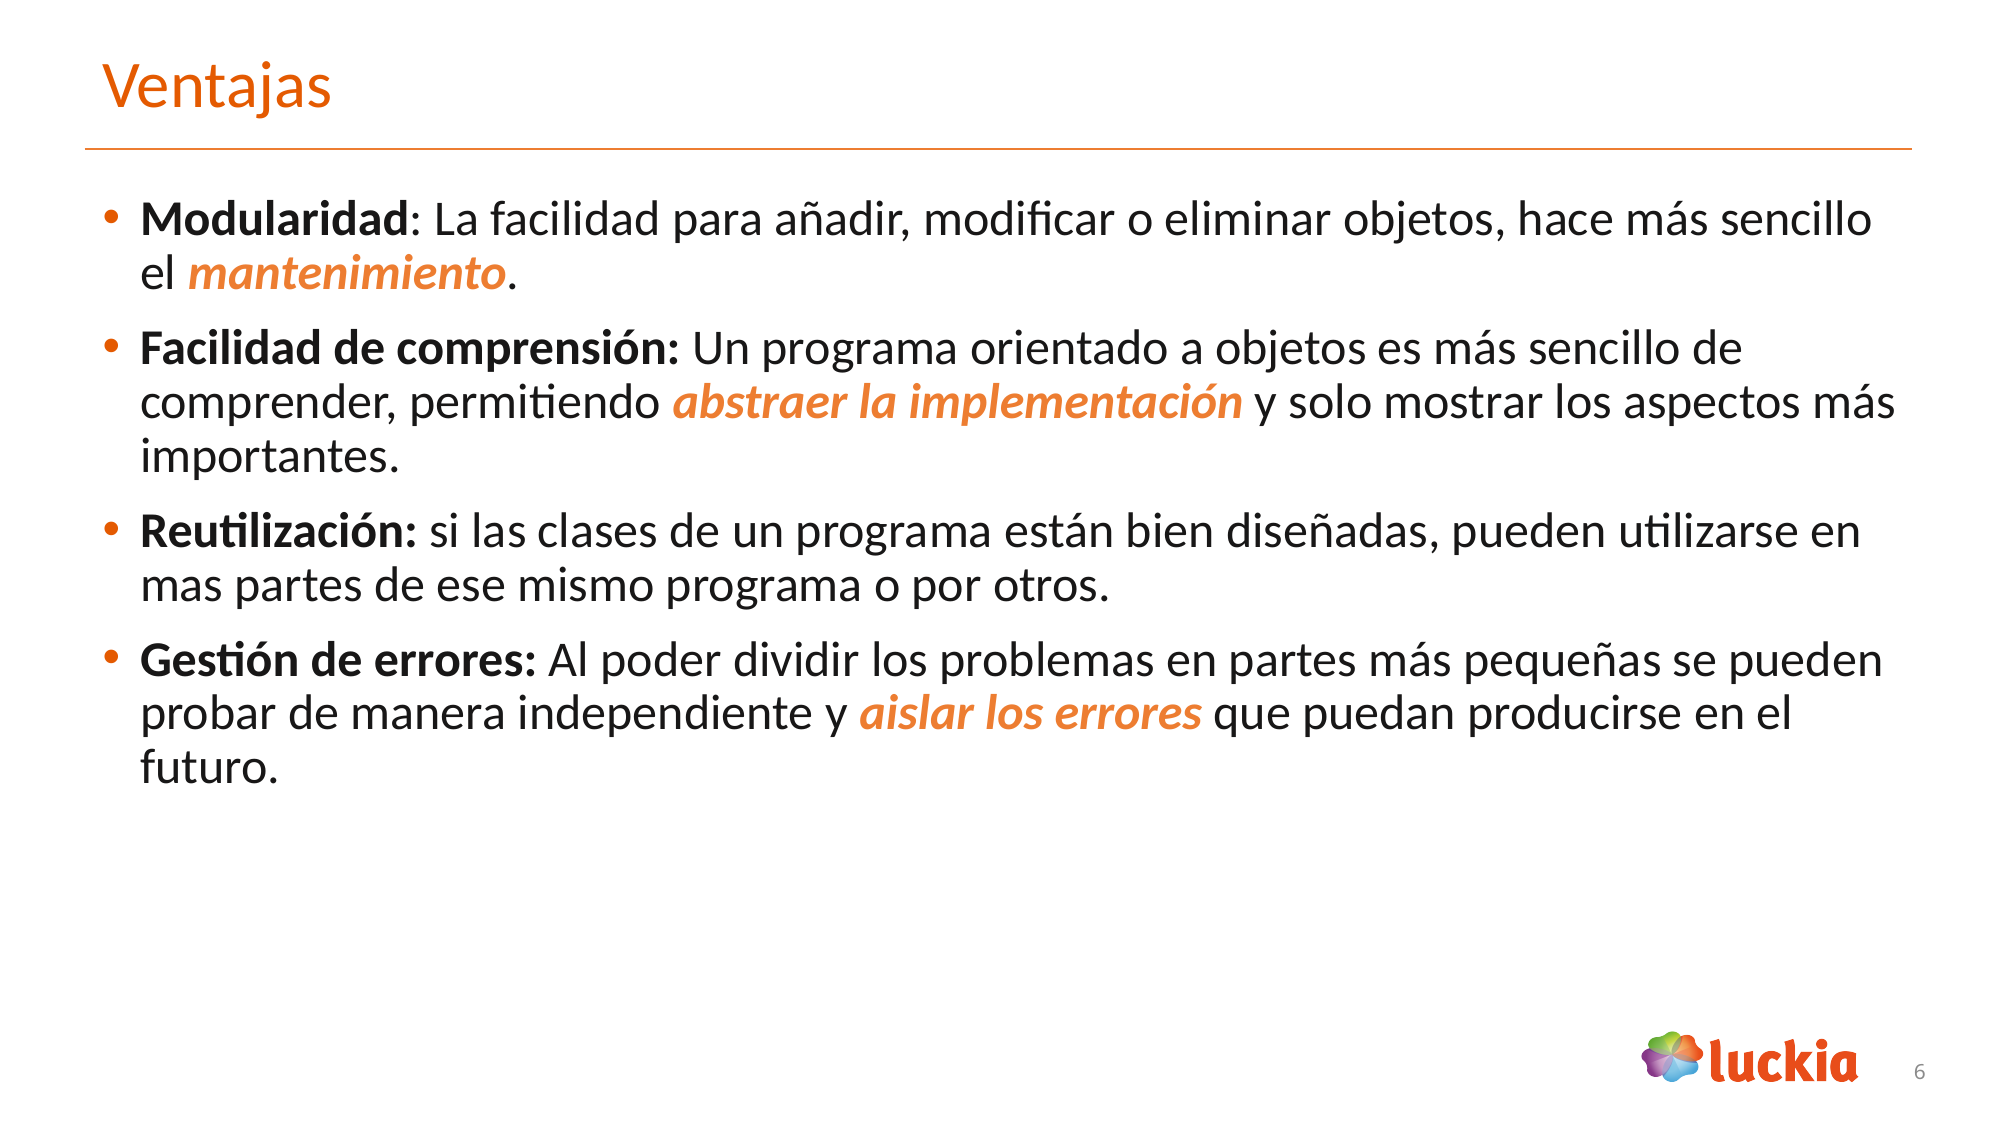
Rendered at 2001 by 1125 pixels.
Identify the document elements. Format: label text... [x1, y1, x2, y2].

title Ventajas [87, 42, 1913, 130]
list Modularidad: La facilidad para añadir, modificar o eliminar objetos, hace más sencillo el mantenimiento. Facilidad de comprensión: Un programa orientado a objetos es más sencillo de comprender, permitiendo abstraer la implementación y solo mostrar los aspectos más importantes. Reutilización: si las clases de un programa están bien diseñadas, pueden utilizarse en mas partes de ese mismo programa o por otros. Gestión de errores: Al poder dividir los problemas en partes más pequeñas se pueden probar de manera independiente y aislar los errores que puedan producirse en el futuro. [87, 184, 1913, 964]
picture [1635, 1027, 1863, 1088]
slide_number 6 [1874, 1052, 1941, 1094]
